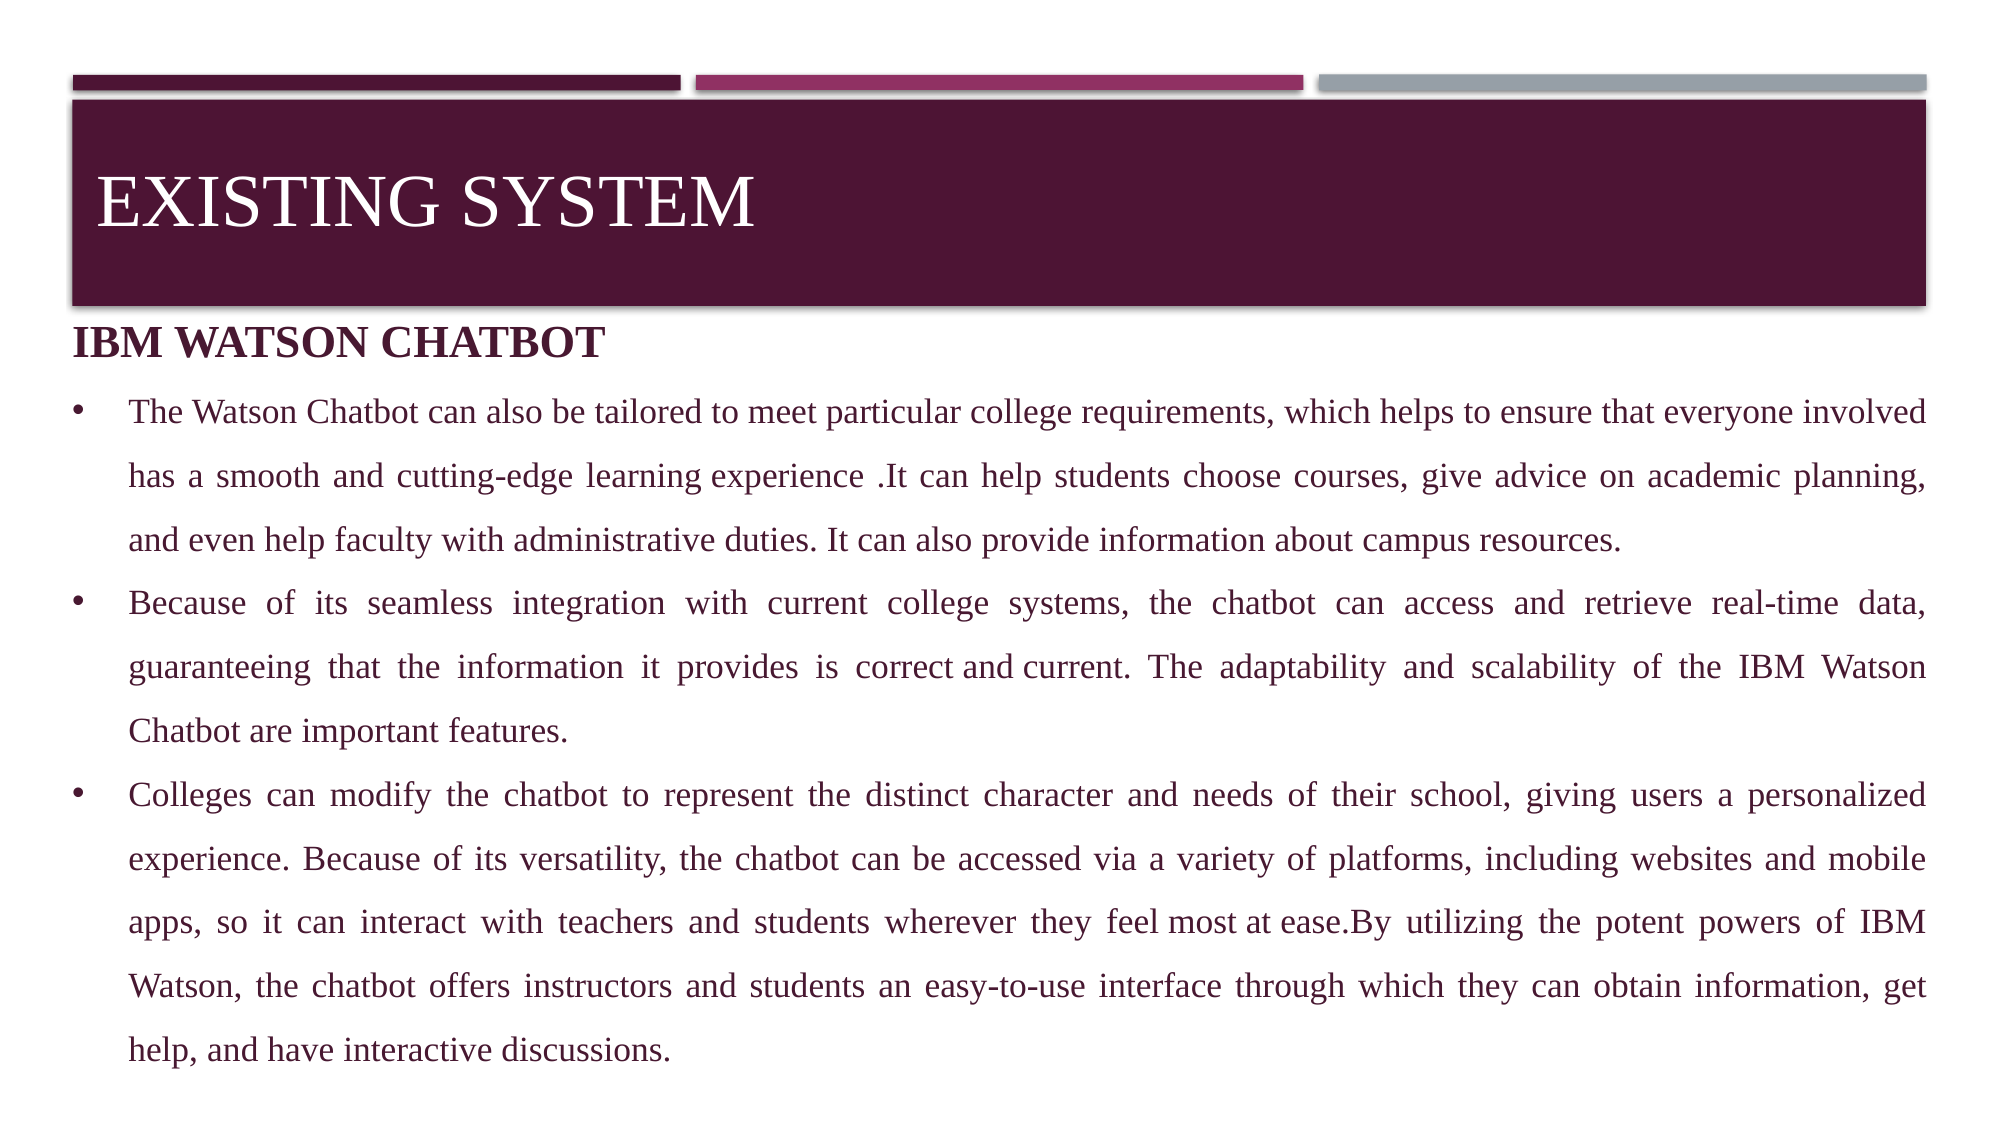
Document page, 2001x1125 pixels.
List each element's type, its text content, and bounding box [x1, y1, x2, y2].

text_box IBM WATSON CHATBOT The Watson Chatbot can also be tailored to meet particular college requirements, which helps to ensure that everyone involved has a smooth and cutting-edge learning experience .It can help students choose courses, give advice on academic planning, and even help faculty with administrative duties. It can also provide information about campus resources. Because of its seamless integration with current college systems, the chatbot can access and retrieve real-time data, guaranteeing that the information it provides is correct and current. The adaptability and scalability of the IBM Watson Chatbot are important features. Colleges can modify the chatbot to represent the distinct character and needs of their school, giving users a personalized experience. Because of its versatility, the chatbot can be accessed via a variety of platforms, including websites and mobile apps, so it can interact with teachers and students wherever they feel most at ease.By utilizing the potent powers of IBM Watson, the chatbot offers instructors and students an easy-to-use interface through which they can obtain information, get help, and have interactive discussions. [57, 304, 1943, 1076]
title EXISTING SYSTEM [81, 87, 1891, 250]
